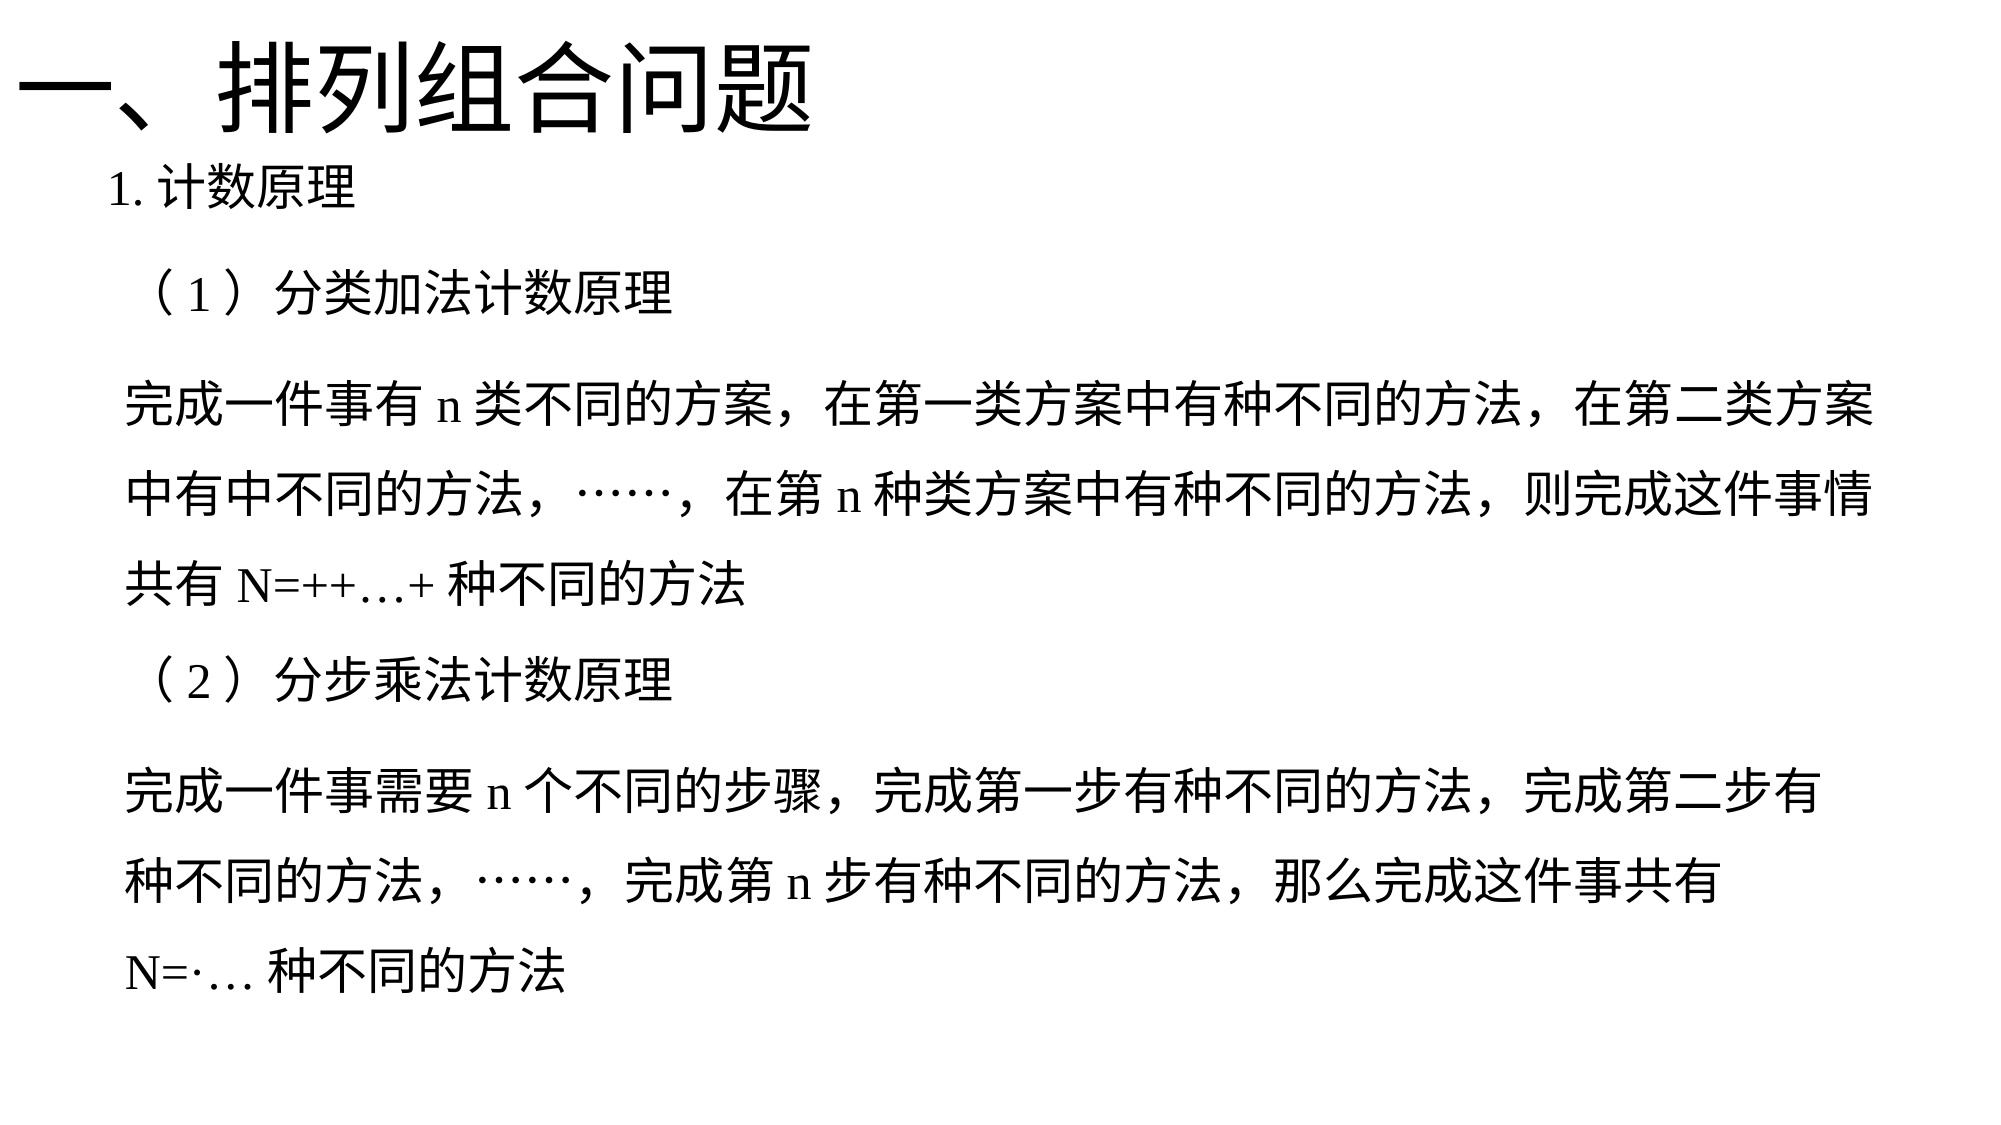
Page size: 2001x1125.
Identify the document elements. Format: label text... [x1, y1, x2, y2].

text_box 一、排列组合问题 [0, 31, 1527, 155]
subtitle 1.计数原理 [91, 154, 1776, 224]
